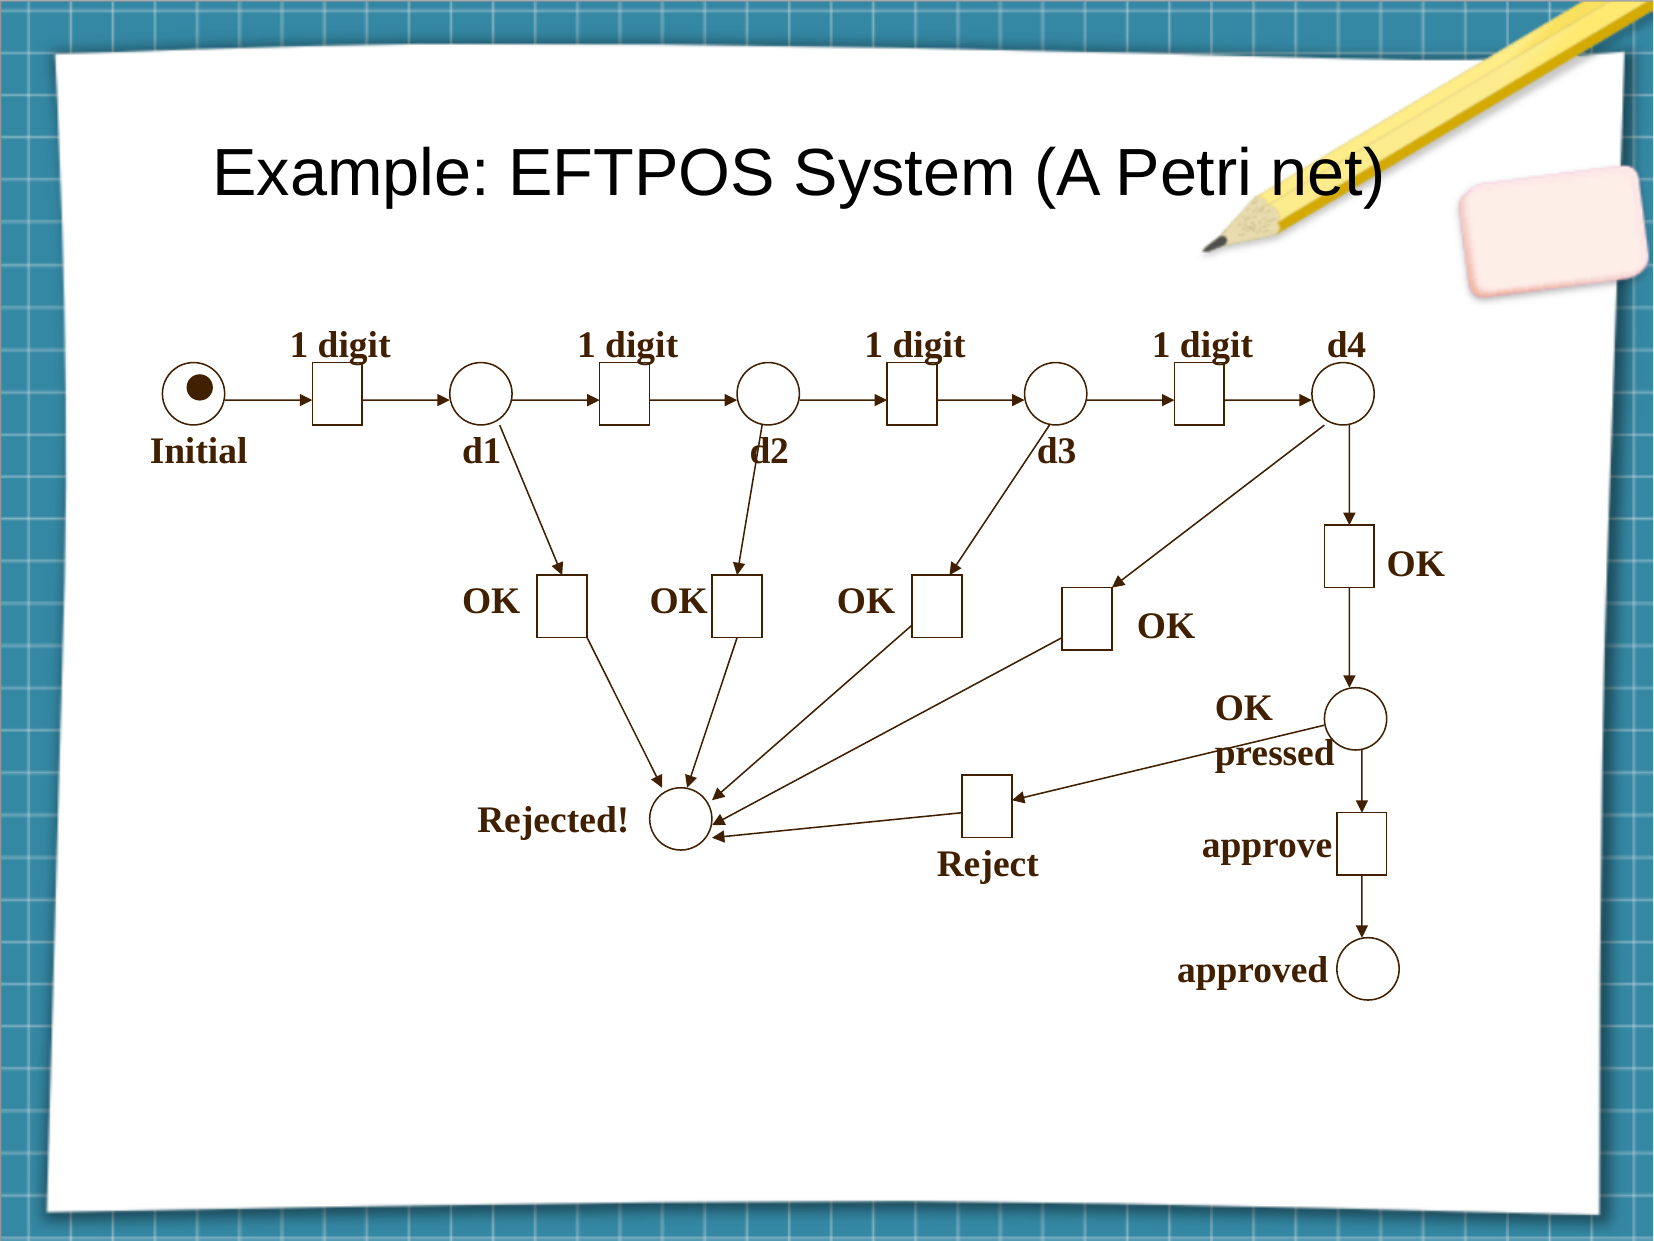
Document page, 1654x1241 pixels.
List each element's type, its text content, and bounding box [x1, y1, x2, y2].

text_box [134, 312, 1461, 1001]
picture [0, 0, 1654, 1241]
text_box Example: EFTPOS System (A Petri net) [162, 74, 1437, 263]
